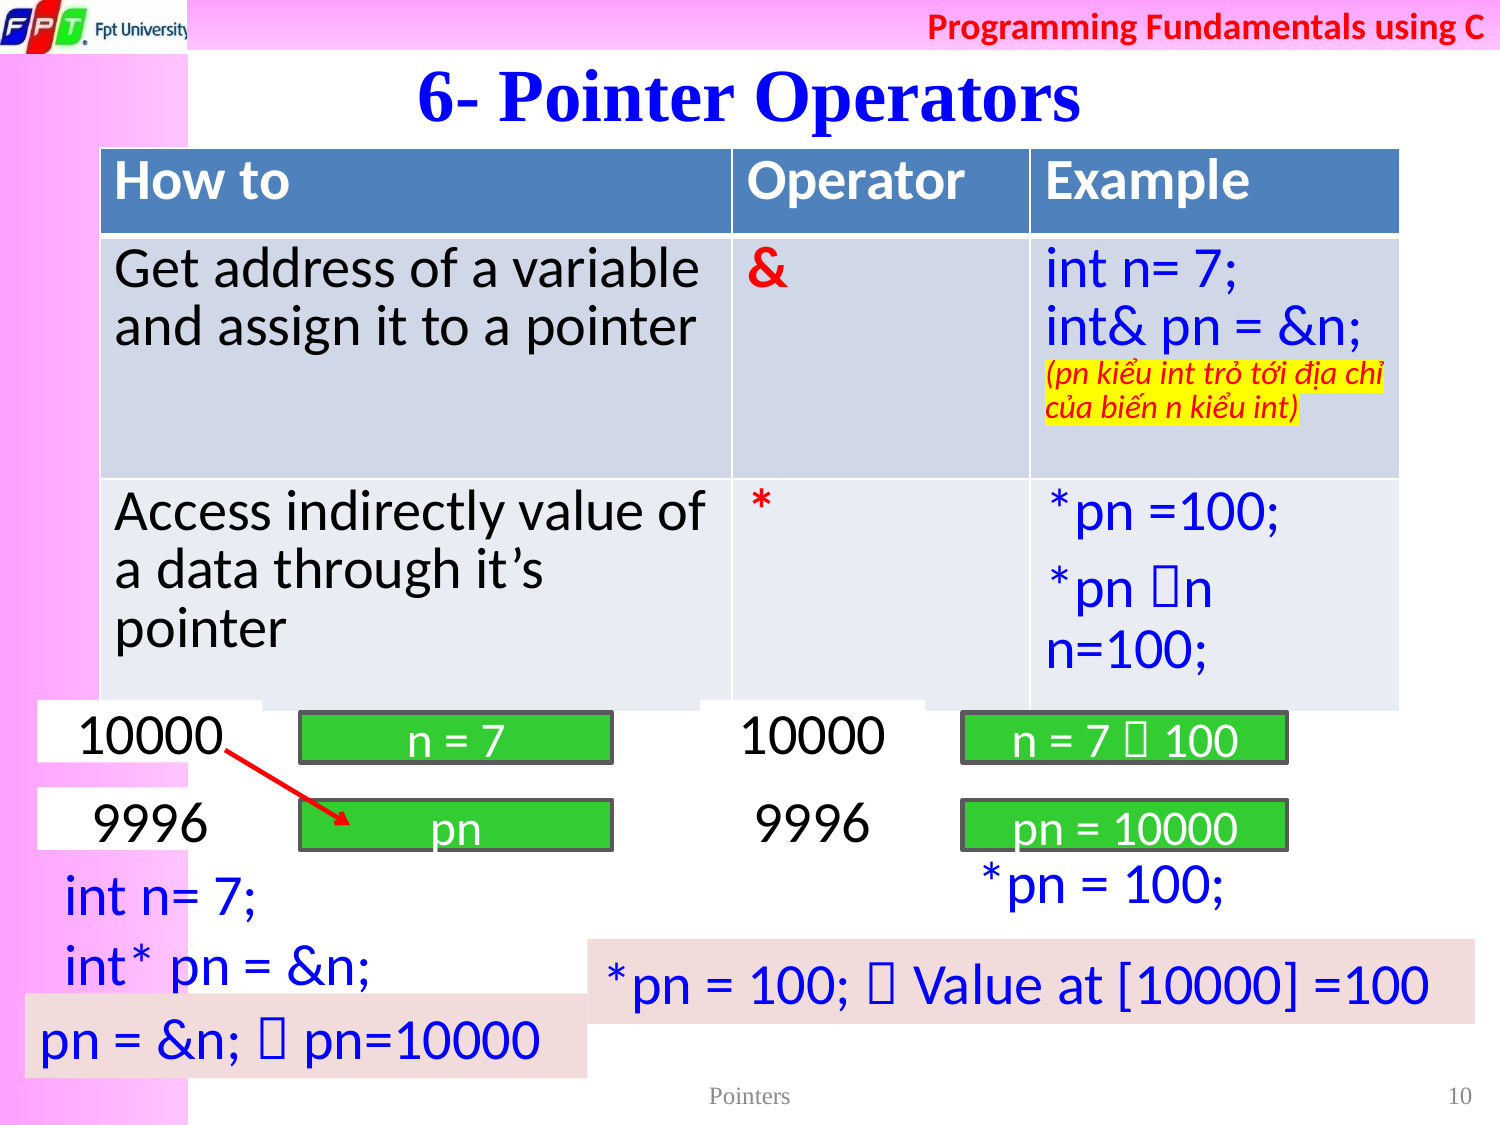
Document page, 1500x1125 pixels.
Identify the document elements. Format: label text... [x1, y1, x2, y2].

table_cell & [733, 239, 1029, 478]
table_header Example [1031, 149, 1399, 233]
table_cell int n= 7; int& pn = &n; (pn kiểu int trỏ tới địa chỉ của biến n kiểu int) [1031, 239, 1399, 478]
text_box pn = 10000 [960, 798, 1289, 852]
table_cell * [733, 480, 1029, 711]
text_box n = 7  100 [960, 710, 1289, 765]
table_header How to [101, 149, 731, 233]
footer Pointers [512, 1074, 988, 1116]
table_header Operator [733, 149, 1029, 233]
table_cell Get address of a variable and assign it to a pointer [101, 239, 731, 478]
text_box 9996 [35, 785, 264, 852]
picture [0, 0, 188, 45]
text_box 10000 [35, 698, 264, 764]
text_box n = 7 [298, 710, 614, 765]
table_cell *pn =100; *pn n n=100; [1031, 480, 1399, 711]
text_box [224, 749, 351, 826]
title 6- Pointer Operators [0, 45, 1500, 138]
table_cell Access indirectly value of a data through it’s pointer [101, 480, 731, 711]
slide_number 10 [1137, 1074, 1488, 1116]
text_box int n= 7; int* pn = &n; [49, 849, 500, 993]
text_box 9996 [698, 785, 927, 852]
text_box pn [298, 798, 614, 852]
text_box 10000 [698, 698, 927, 764]
text_box *pn = 100;  Value at [10000] =100 [587, 939, 1475, 1024]
text_box pn = &n;  pn=10000 [24, 993, 588, 1079]
text_box *pn = 100; [962, 852, 1263, 923]
